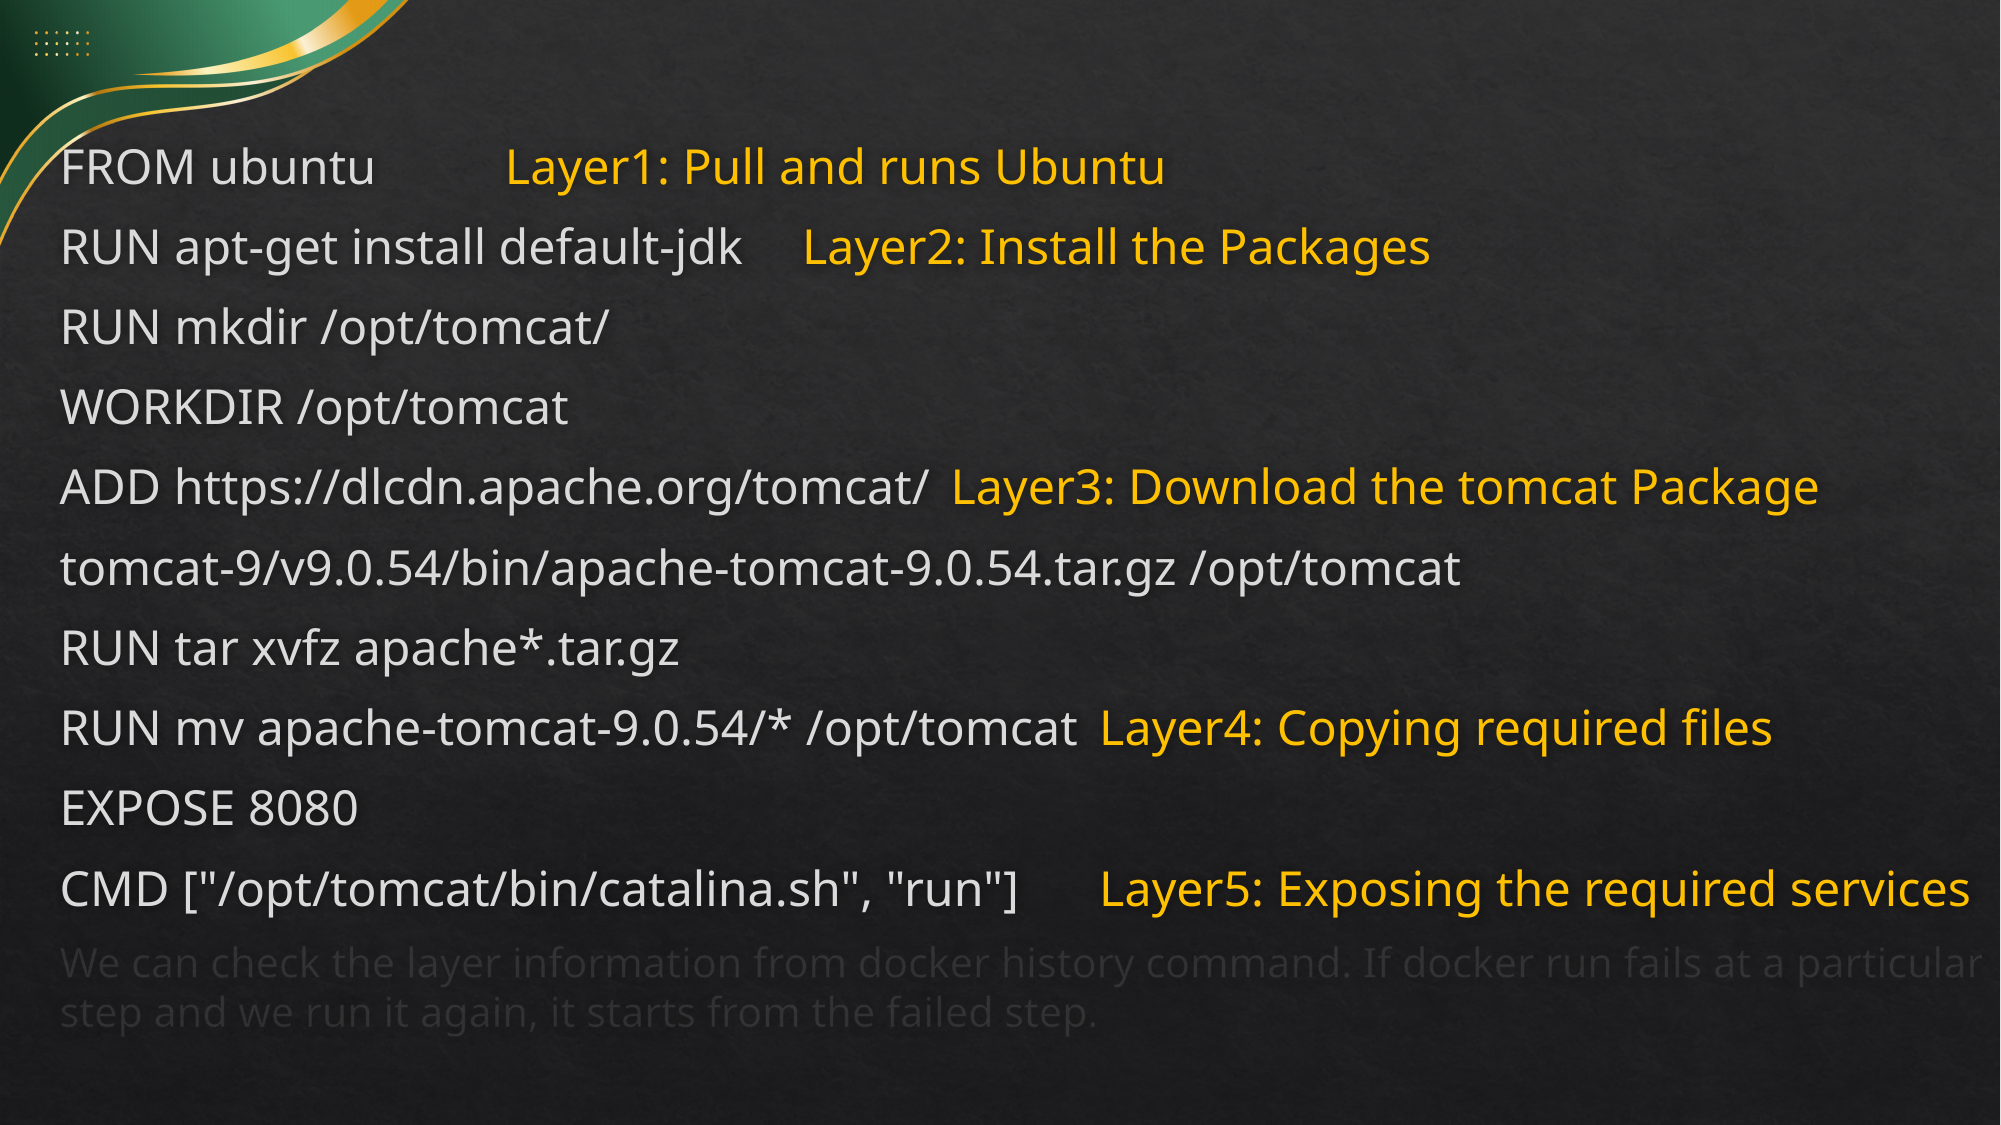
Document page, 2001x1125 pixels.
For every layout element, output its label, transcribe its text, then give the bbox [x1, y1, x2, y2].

list FROM ubuntu Layer1: Pull and runs Ubuntu RUN apt-get install default-jdk Layer2: Install the Packages RUN mkdir /opt/tomcat/ WORKDIR /opt/tomcat ADD https://dlcdn.apache.org/tomcat/ Layer3: Download the tomcat Package tomcat-9/v9.0.54/bin/apache-tomcat-9.0.54.tar.gz /opt/tomcat RUN tar xvfz apache*.tar.gz RUN mv apache-tomcat-9.0.54/* /opt/tomcat Layer4: Copying required files EXPOSE 8080 CMD ["/opt/tomcat/bin/catalina.sh", "run"] Layer5: Exposing the required services We can check the layer information from docker history command. If docker run fails at a particular step and we run it again, it starts from the failed step. [38, 128, 2000, 1084]
picture [0, 0, 410, 247]
